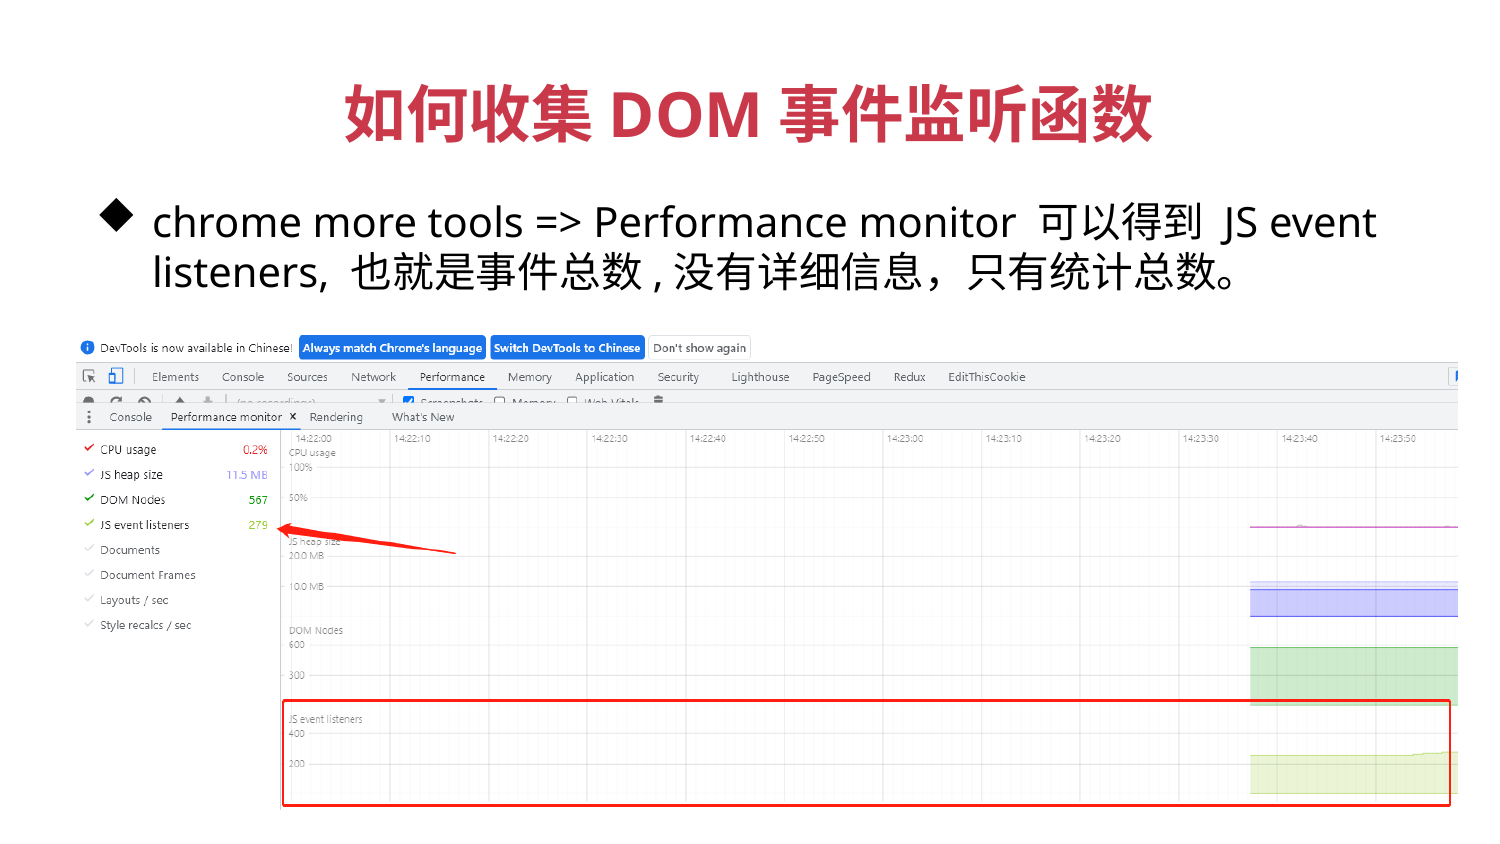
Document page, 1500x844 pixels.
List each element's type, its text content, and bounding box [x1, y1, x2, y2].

text_box 如何收集DOM事件监听函数 [329, 67, 1169, 158]
text_box chrome more tools => Performance monitor 可以得到 JS event listeners, 也就是事件总数,没有详细信息，只有统计总数。 [5, 188, 1443, 304]
picture [76, 333, 1458, 810]
